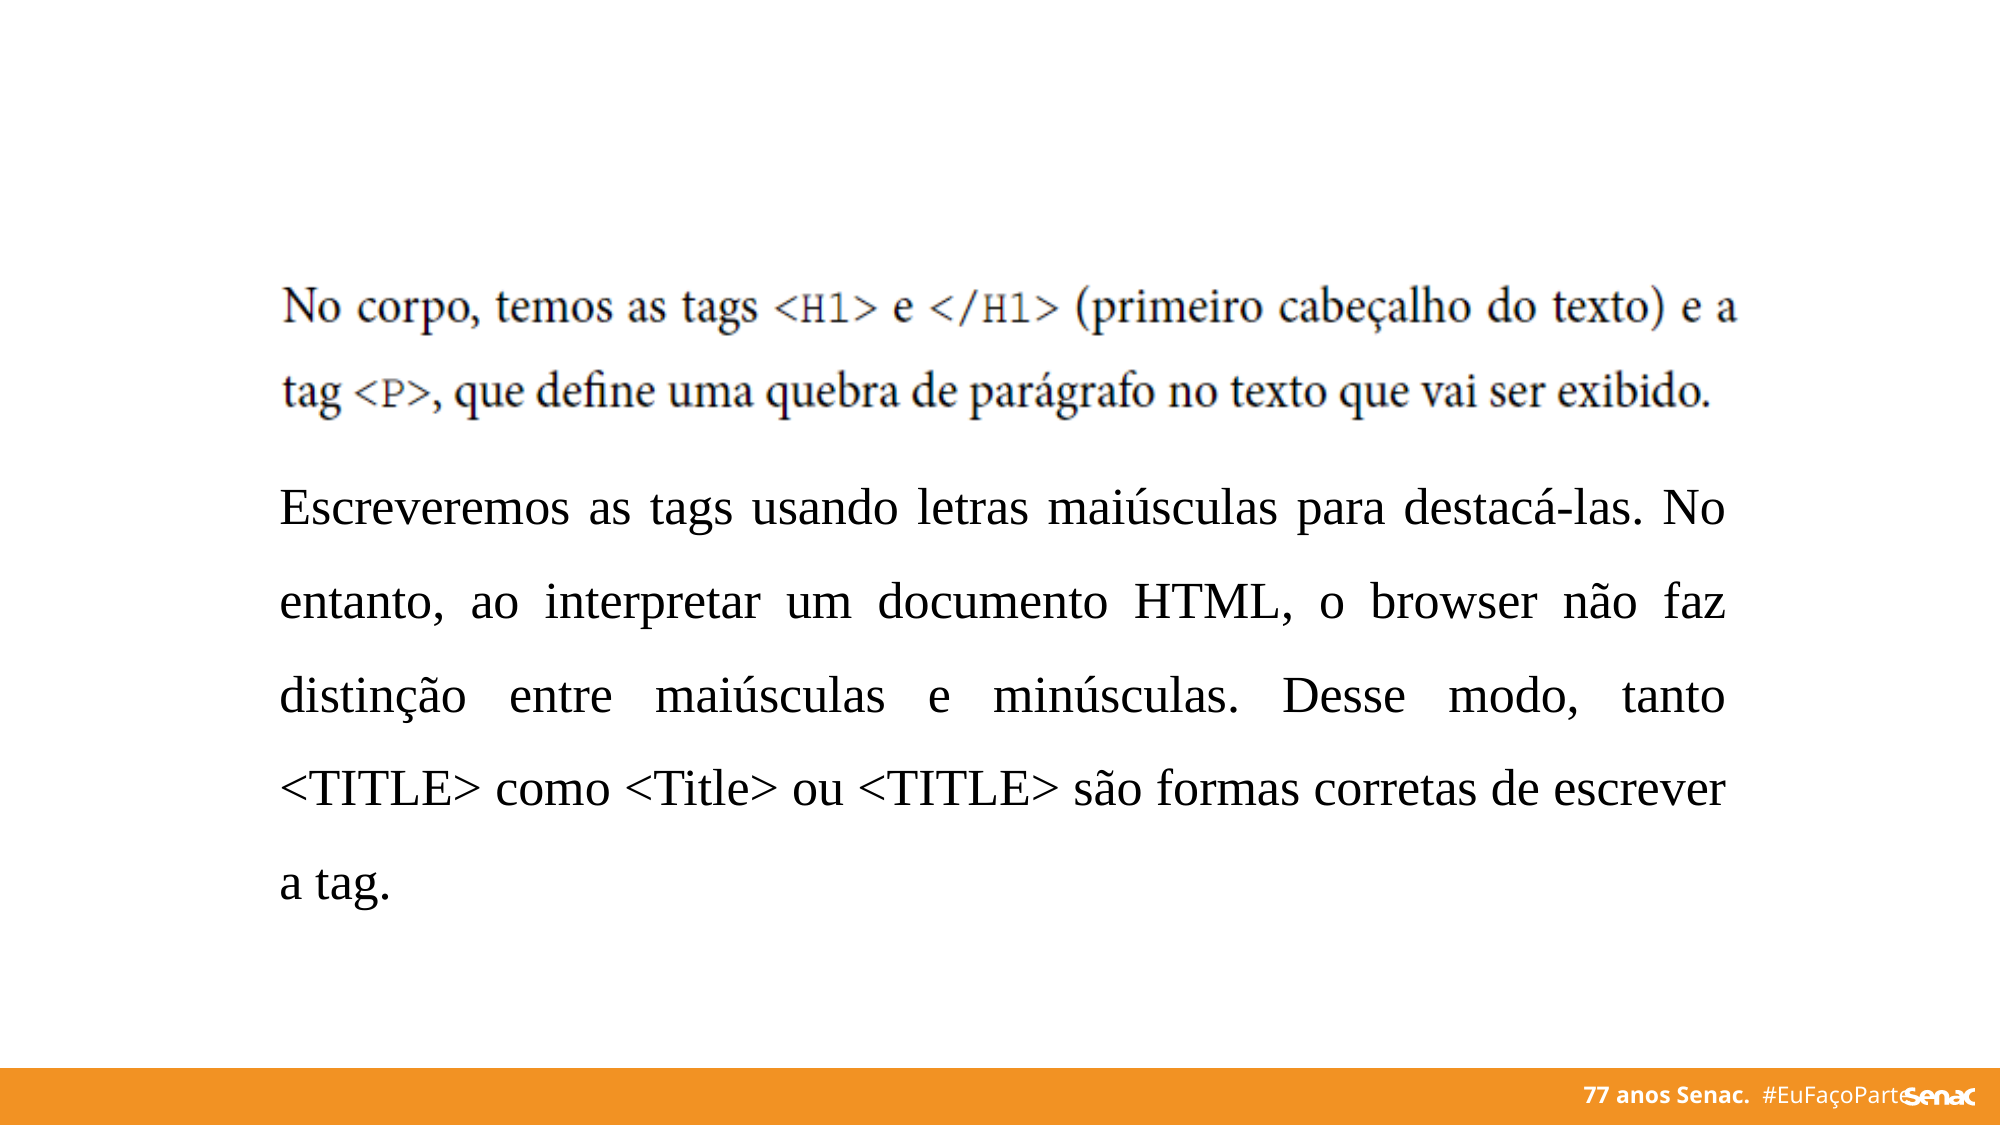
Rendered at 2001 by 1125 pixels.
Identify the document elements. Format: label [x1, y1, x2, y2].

picture [1829, 1069, 1976, 1123]
text_box [258, 251, 1754, 912]
